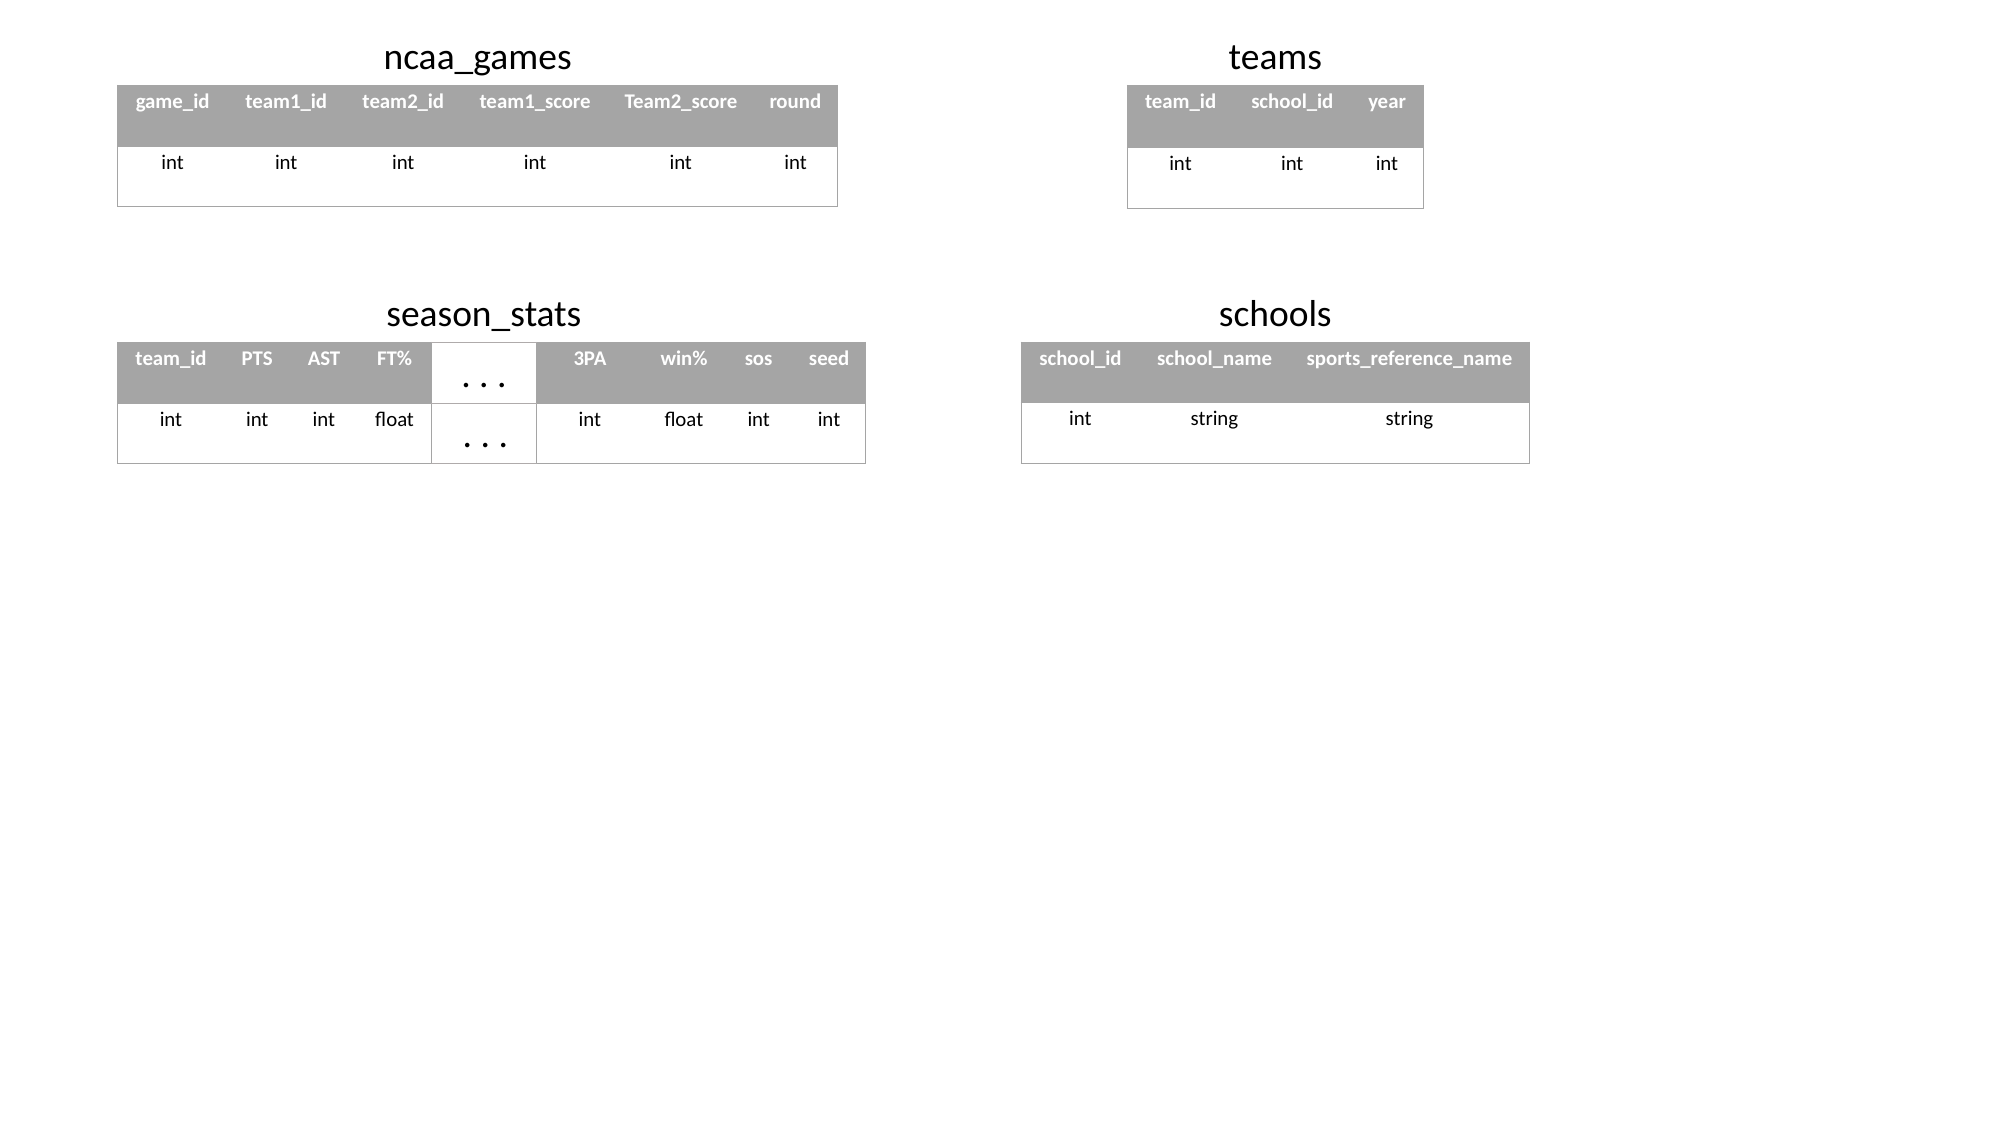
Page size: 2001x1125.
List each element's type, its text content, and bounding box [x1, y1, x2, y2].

table_header team_id [118, 343, 224, 403]
table_cell int [462, 147, 608, 206]
table_header win% [643, 343, 725, 403]
table_header year [1351, 86, 1423, 147]
table_cell int [792, 404, 865, 463]
table_cell int [1128, 148, 1234, 208]
table_header school_id [1234, 86, 1351, 147]
table_header AST [290, 343, 358, 403]
table_header school_name [1140, 343, 1289, 402]
table_header sports_reference_name [1289, 343, 1529, 402]
table_cell int [228, 147, 345, 206]
table_cell int [118, 147, 228, 206]
text_box schools [1021, 281, 1530, 342]
table_header FT% [358, 343, 431, 403]
table_header team2_id [345, 86, 462, 146]
table_header team1_id [228, 86, 345, 146]
table_header round [753, 86, 837, 146]
table_header game_id [118, 86, 228, 146]
text_box ncaa_games [117, 24, 838, 85]
table_cell float [643, 404, 725, 463]
table_header seed [792, 343, 865, 403]
table_cell int [1234, 148, 1351, 208]
text_box season_stats [117, 281, 851, 342]
text_box . . . [432, 402, 539, 463]
table_header school_id [1022, 343, 1140, 402]
table_cell int [1022, 403, 1140, 463]
text_box teams [1127, 24, 1424, 85]
table_cell int [118, 404, 224, 463]
table_cell float [358, 404, 431, 463]
table_header team1_score [462, 86, 608, 146]
text_box . . . [432, 343, 536, 402]
table_header PTS [224, 343, 290, 403]
table_cell int [539, 404, 643, 463]
table_cell int [753, 147, 837, 206]
table_cell int [725, 404, 792, 463]
table_cell int [1351, 148, 1423, 208]
table_header team_id [1128, 86, 1234, 147]
table_cell int [345, 147, 462, 206]
table_cell int [290, 404, 358, 463]
table_header sos [725, 343, 792, 403]
table_cell string [1140, 403, 1289, 463]
table_cell int [224, 404, 290, 463]
table_cell string [1289, 403, 1529, 463]
table_header Team2_score [608, 86, 753, 146]
table_header 3PA [537, 343, 643, 403]
table_cell int [608, 147, 753, 206]
